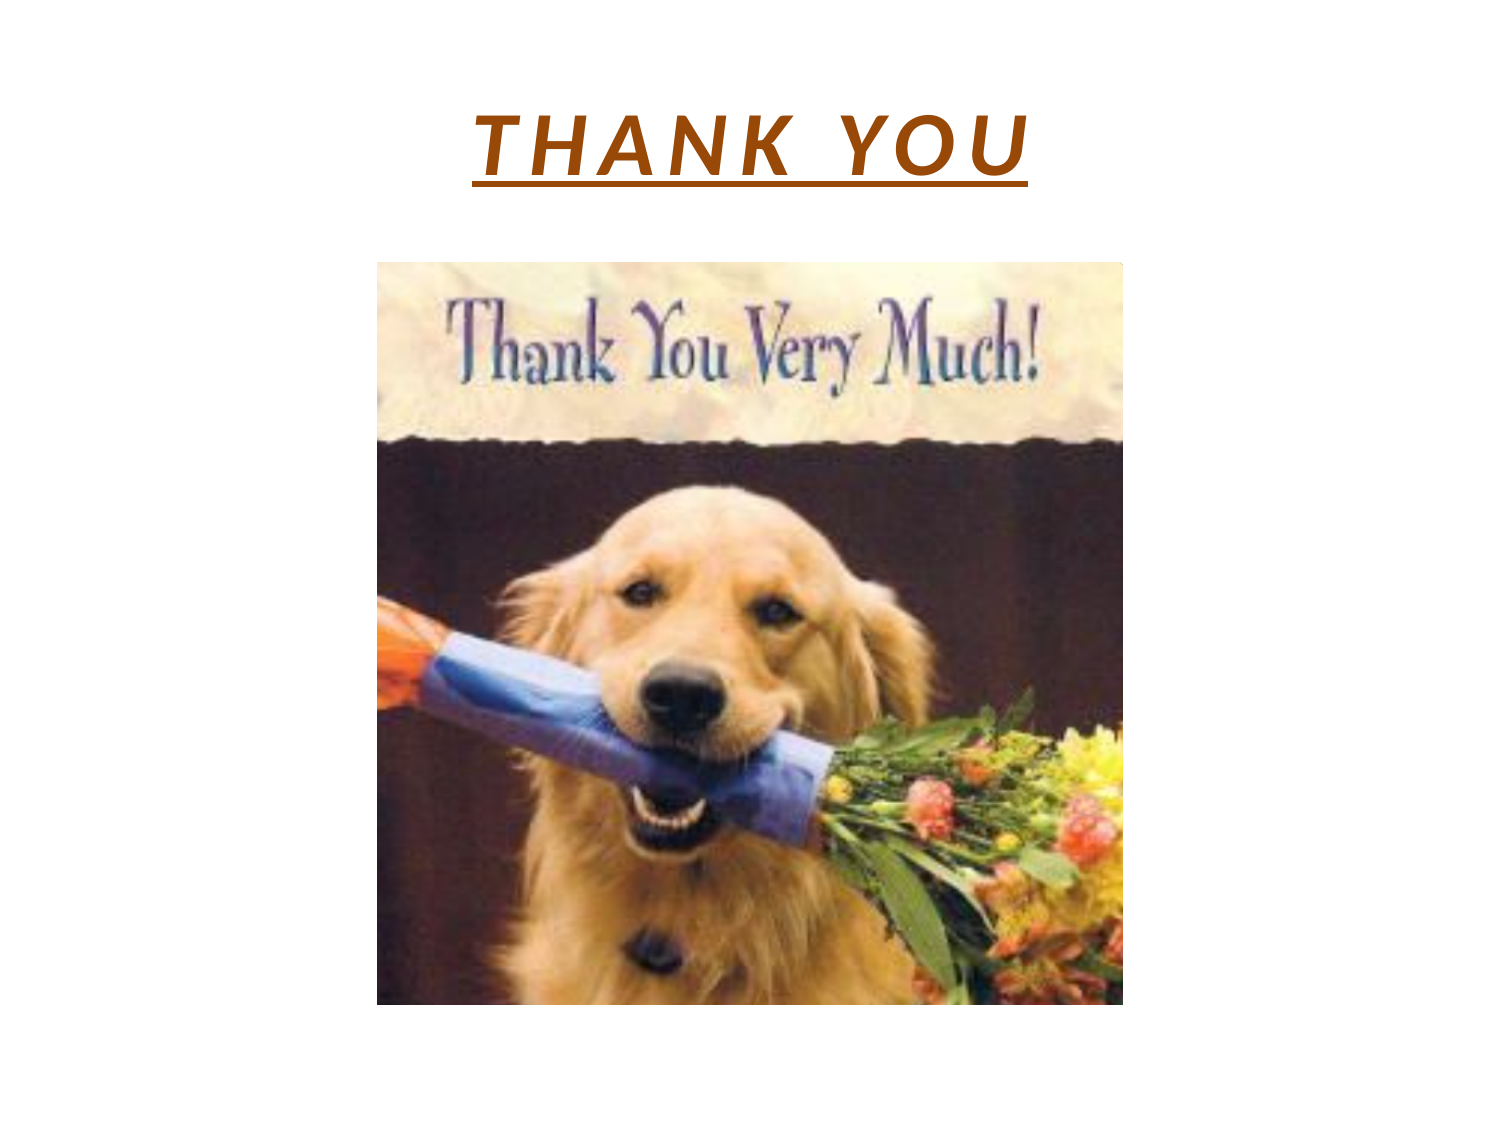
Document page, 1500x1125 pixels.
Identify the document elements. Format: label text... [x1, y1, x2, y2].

title THANK YOU [75, 45, 1425, 233]
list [376, 262, 1124, 1006]
